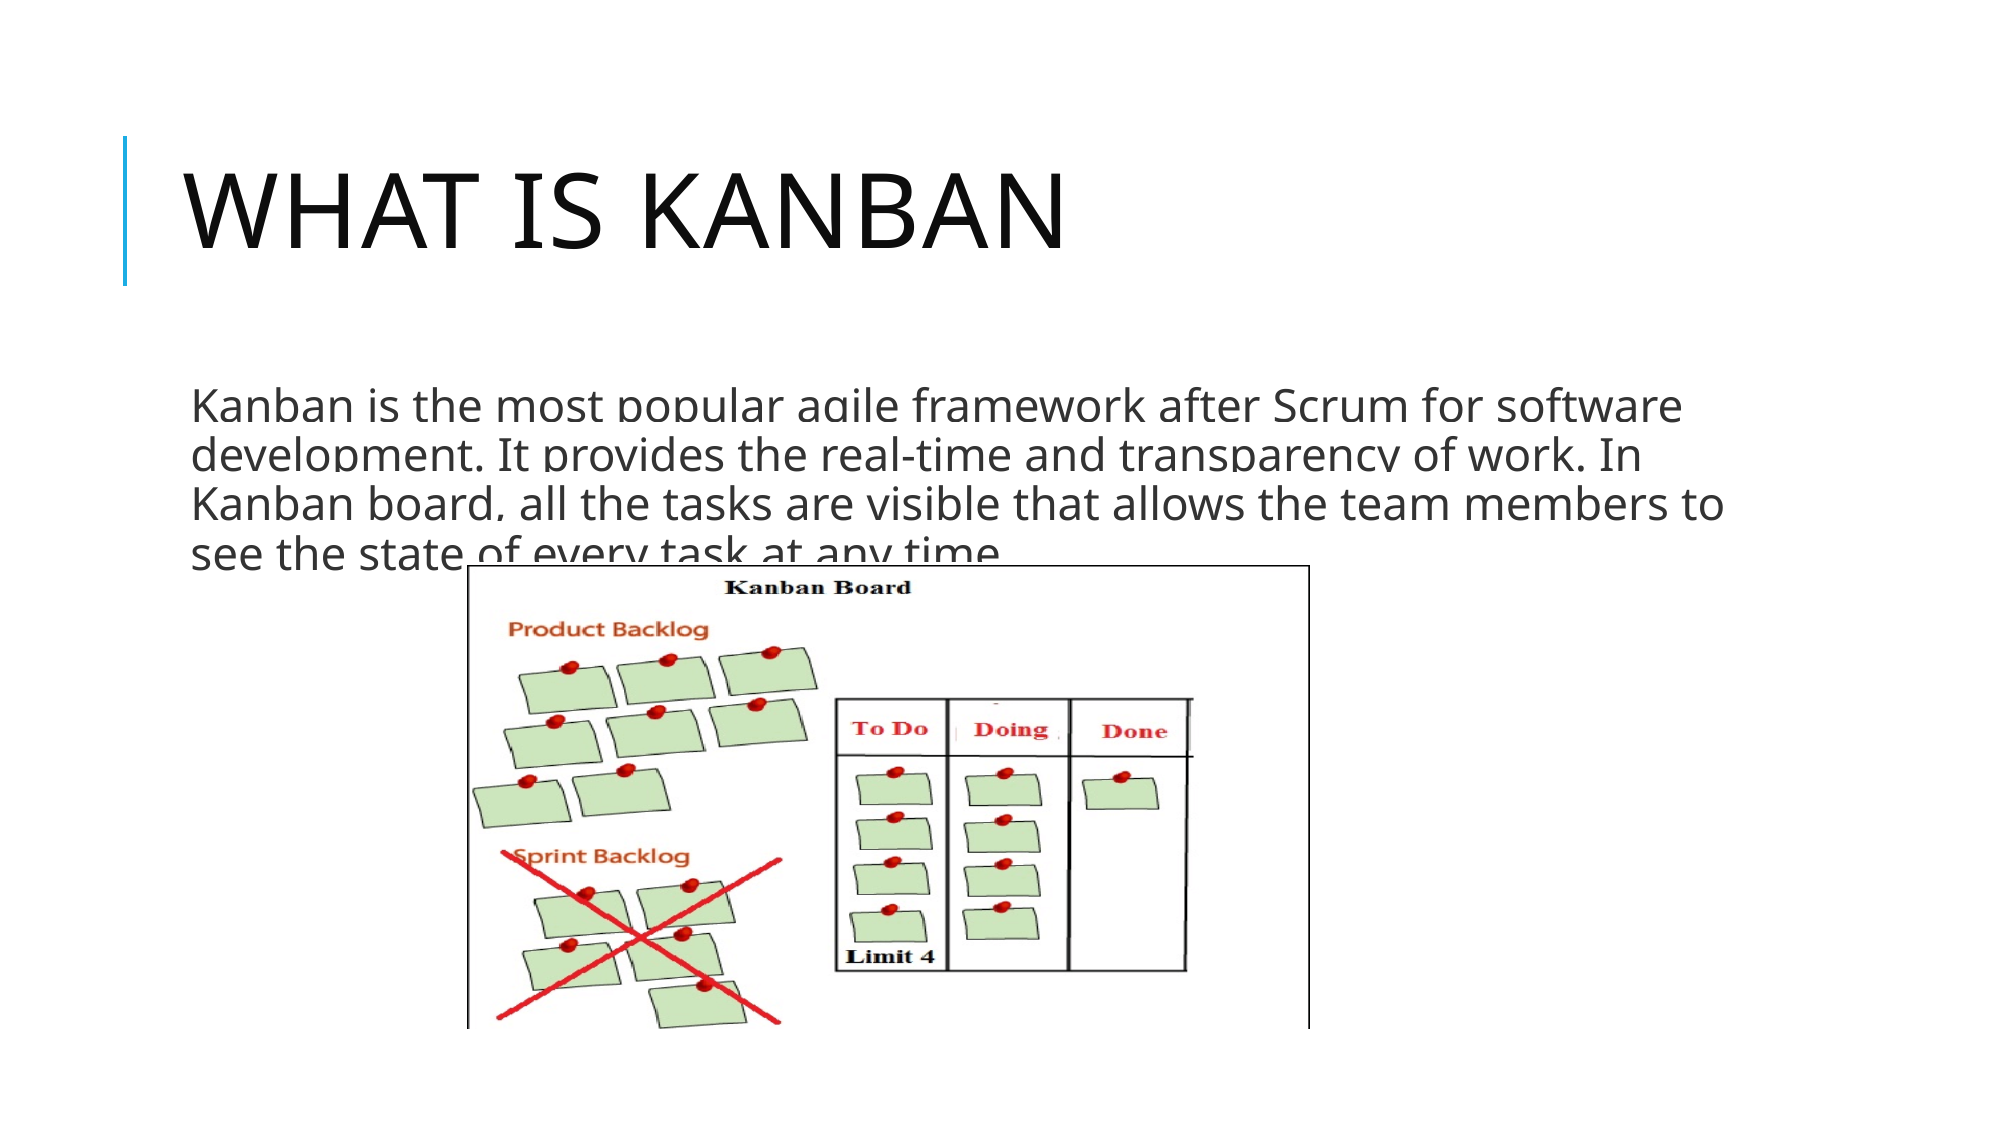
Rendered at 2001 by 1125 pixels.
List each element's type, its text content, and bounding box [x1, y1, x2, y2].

list Kanban is the most popular agile framework after Scrum for software development. It provides the real-time and transparency of work. In Kanban board, all the tasks are visible that allows the team members to see the state of every task at any time. [168, 375, 1763, 1035]
picture [463, 562, 1312, 1030]
title What is kanban [168, 96, 1763, 342]
